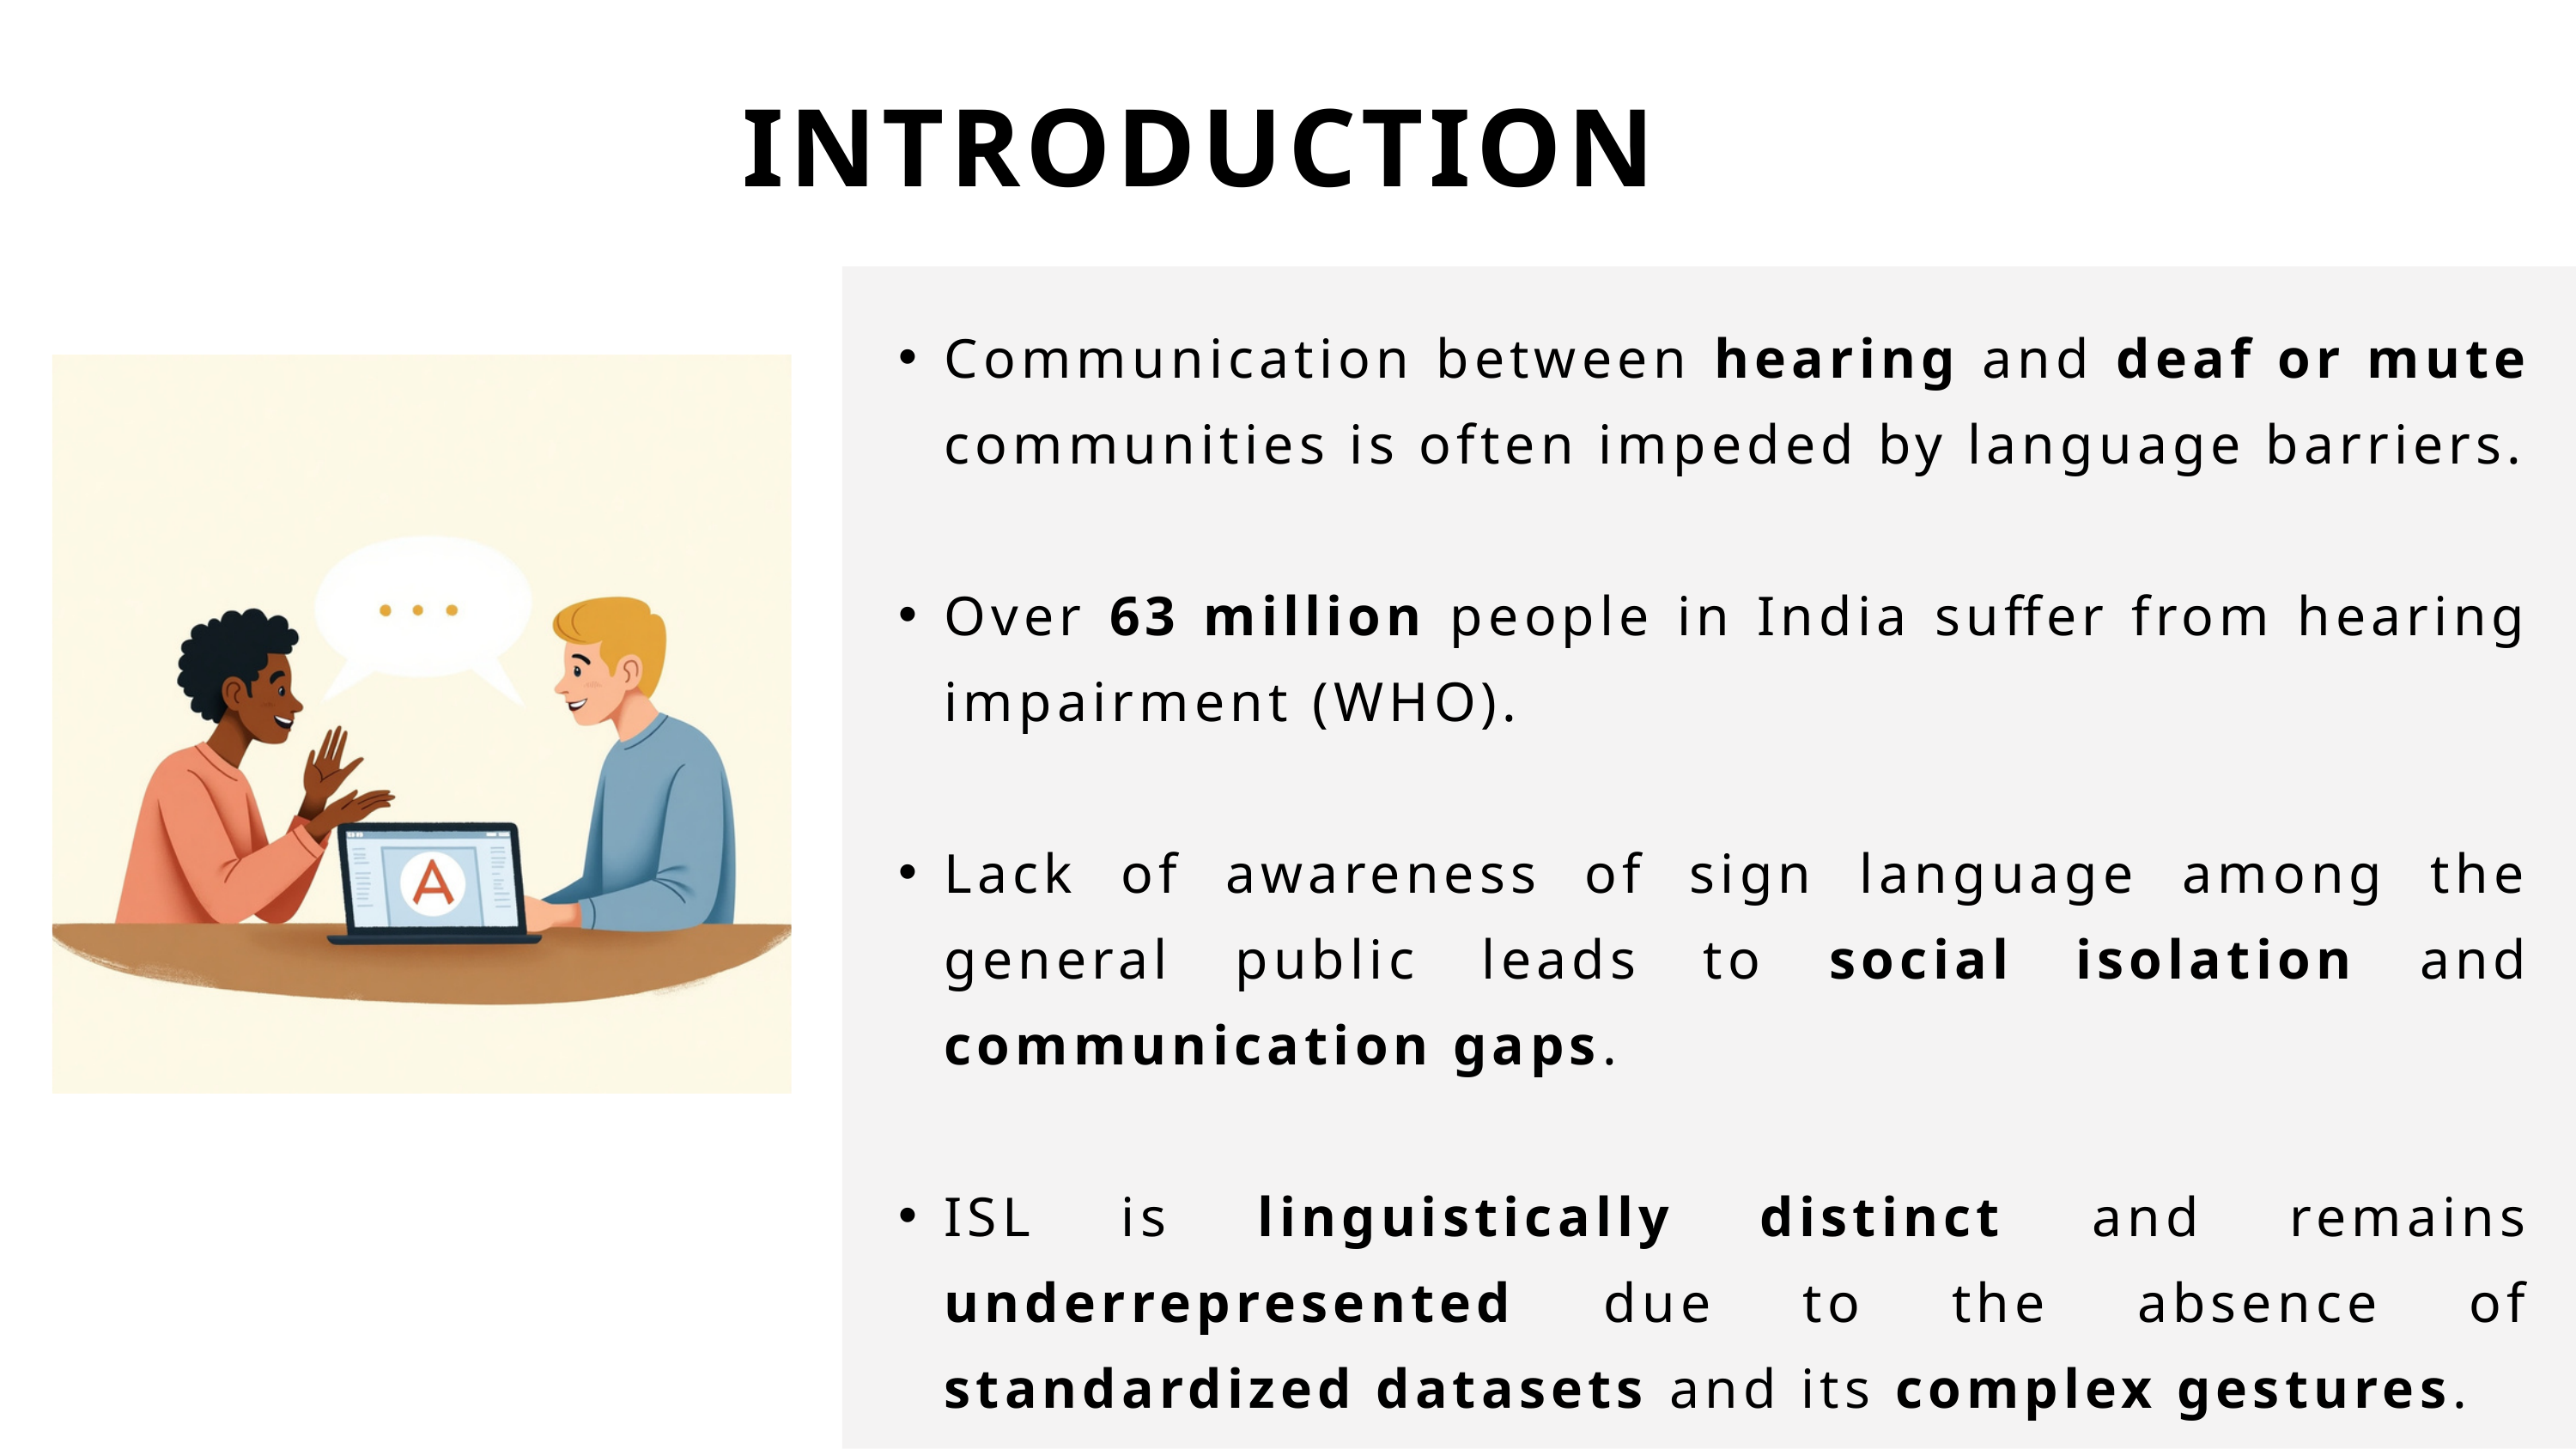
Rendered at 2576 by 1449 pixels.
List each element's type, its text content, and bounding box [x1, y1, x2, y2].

text_box INTRODUCTION [743, 58, 1833, 209]
text_box [52, 355, 792, 1094]
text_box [841, 266, 2576, 1449]
